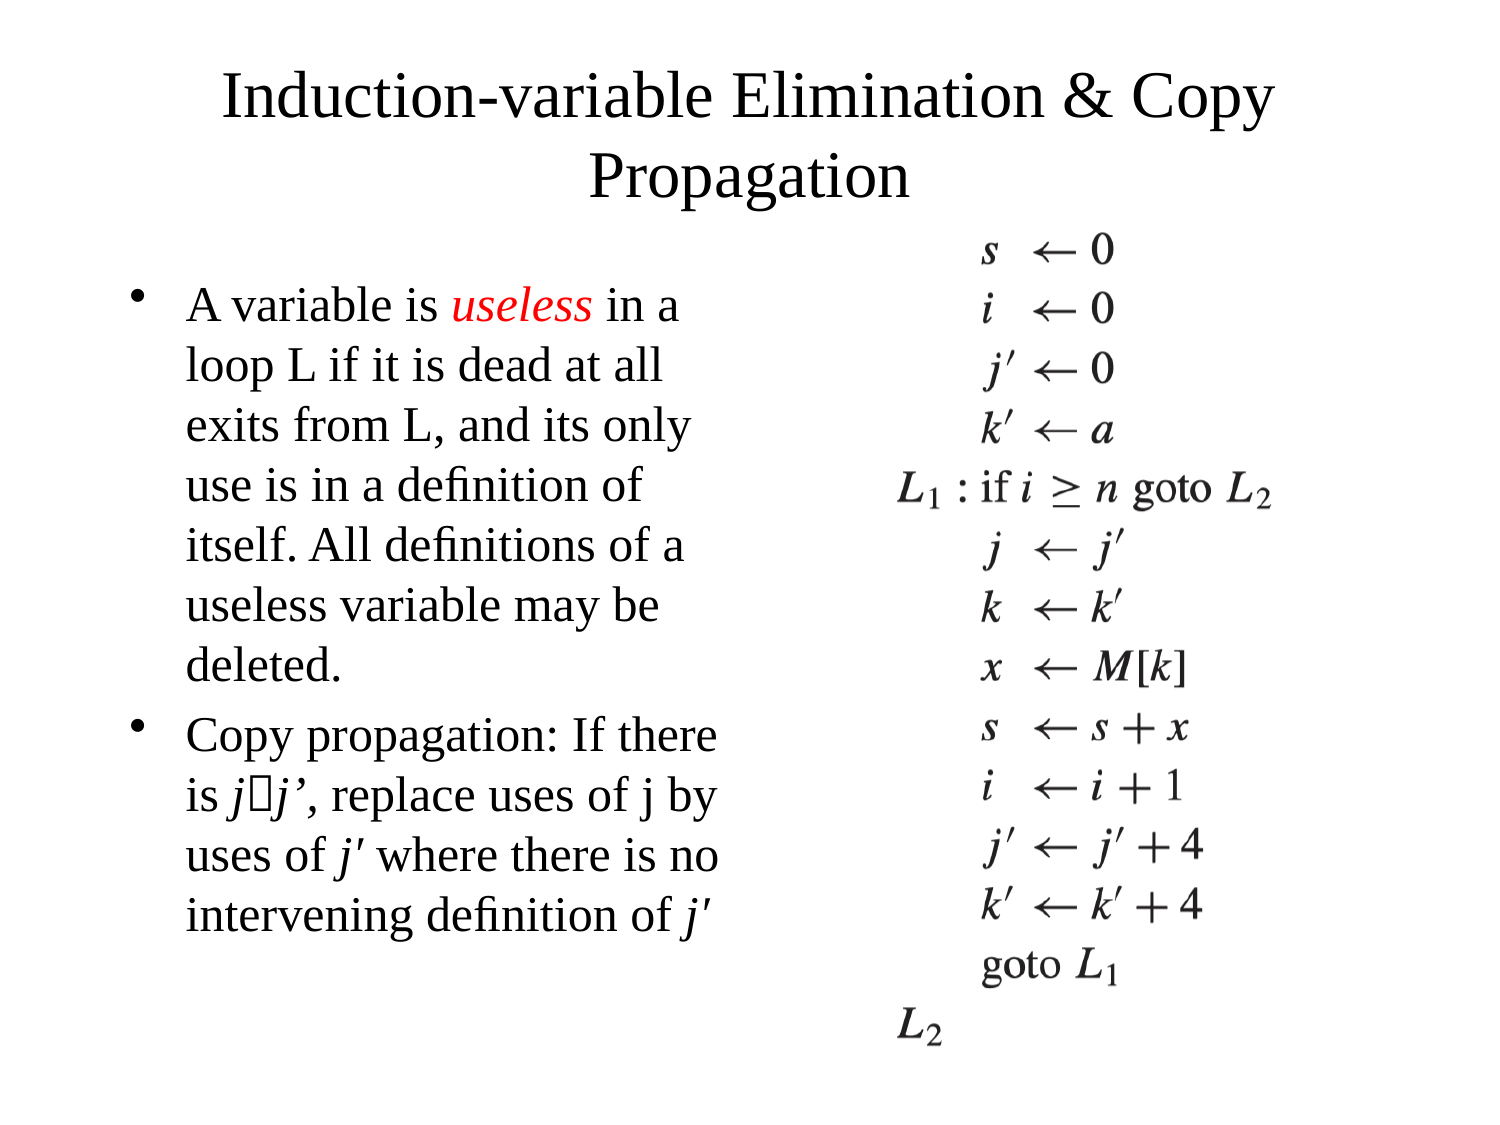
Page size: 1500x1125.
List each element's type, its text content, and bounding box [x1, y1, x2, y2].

title Induction-variable Elimination & Copy Propagation [112, 50, 1388, 213]
picture [824, 212, 1334, 1062]
list A variable is useless in a loop L if it is dead at all exits from L, and its only use is in a deﬁnition of itself. All deﬁnitions of a useless variable may be deleted. Copy propagation: If there is jj’, replace uses of j by uses of j′ where there is no intervening deﬁnition of j′ [114, 264, 772, 940]
